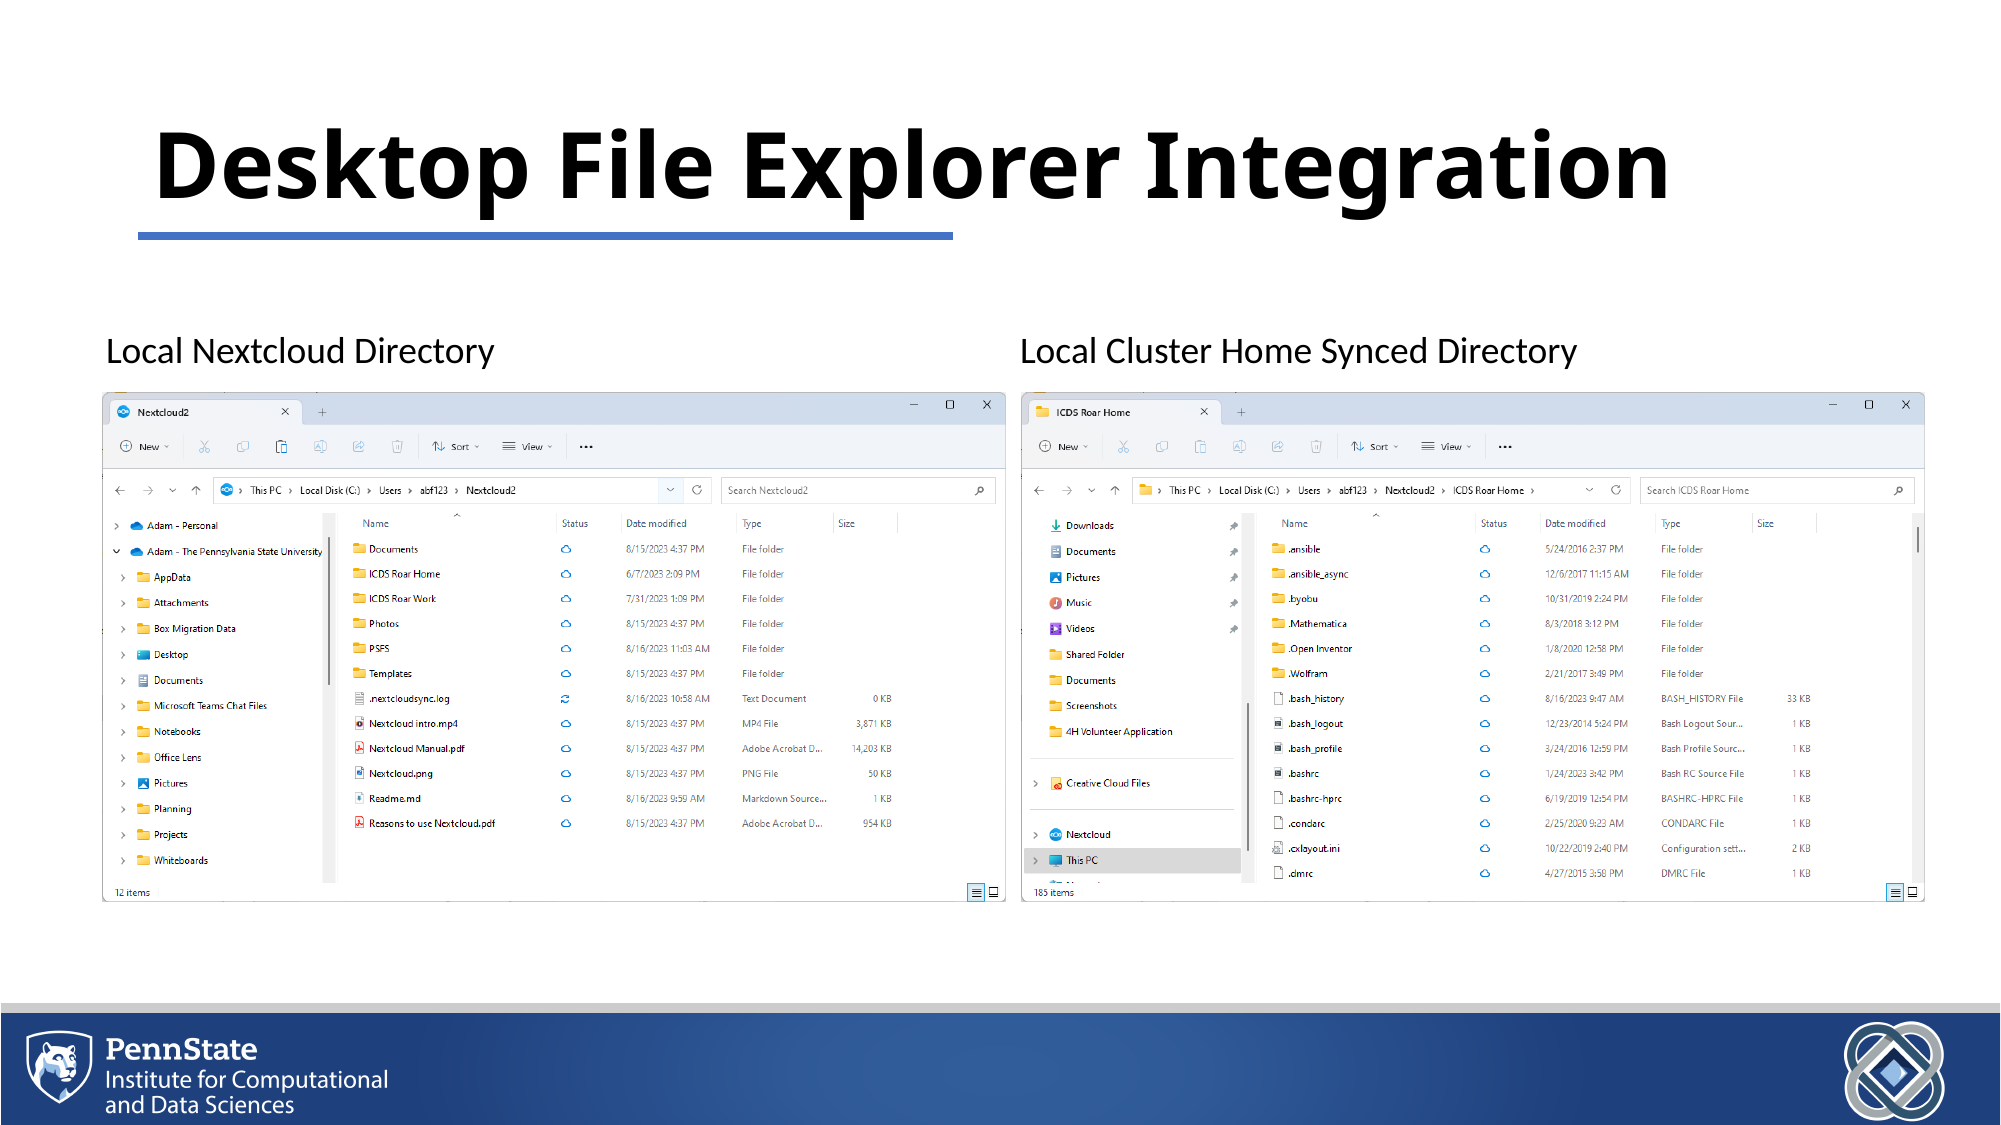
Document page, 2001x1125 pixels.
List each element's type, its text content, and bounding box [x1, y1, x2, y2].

title Desktop File Explorer Integration [137, 59, 1863, 278]
text_box Local Cluster Home Synced Directory [1005, 318, 1701, 379]
picture [0, 952, 2001, 1125]
picture [1021, 392, 1925, 902]
picture [102, 392, 1006, 902]
text_box Local Nextcloud Directory [91, 318, 787, 379]
